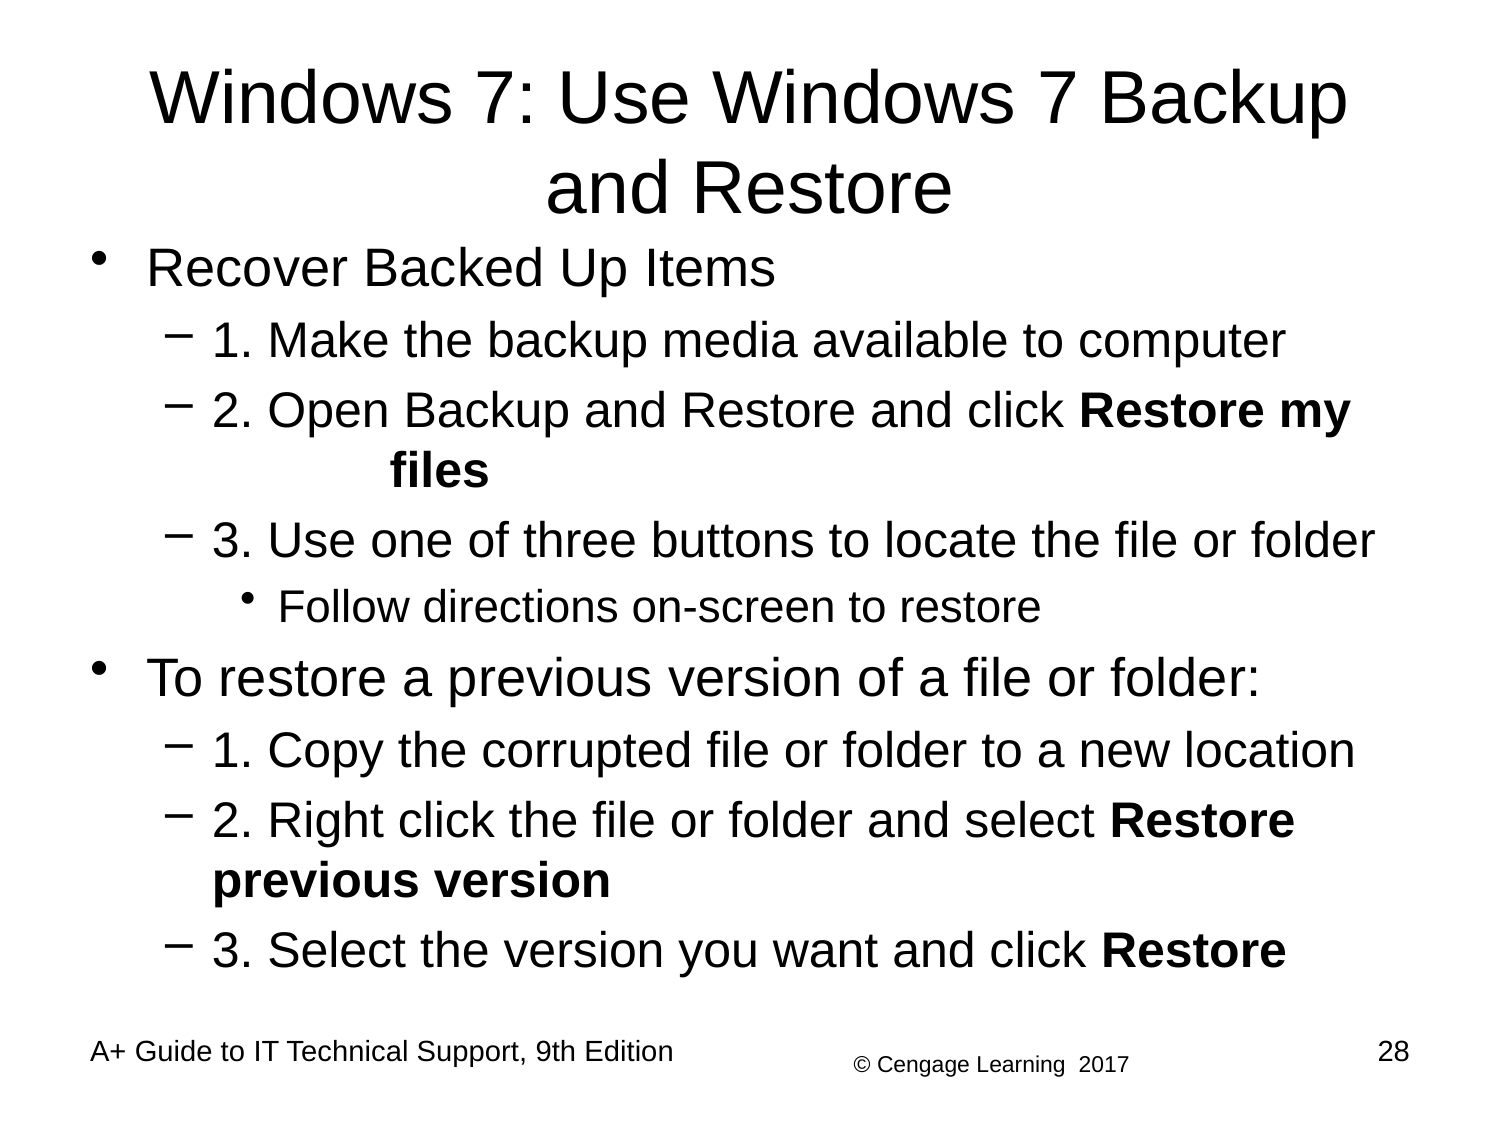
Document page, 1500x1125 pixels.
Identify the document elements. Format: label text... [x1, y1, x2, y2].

slide_number 28 [1262, 1024, 1426, 1103]
list Recover Backed Up Items 1. Make the backup media available to computer 2. Open Backup and Restore and click Restore my files 3. Use one of three buttons to locate the file or folder Follow directions on-screen to restore To restore a previous version of a file or folder: 1. Copy the corrupted file or folder to a new location 2. Right click the file or folder and select Restore previous version 3. Select the version you want and click Restore [75, 224, 1425, 968]
footer A+ Guide to IT Technical Support, 9th Edition [74, 1024, 751, 1103]
title Windows 7: Use Windows 7 Backup and Restore [75, 45, 1425, 224]
